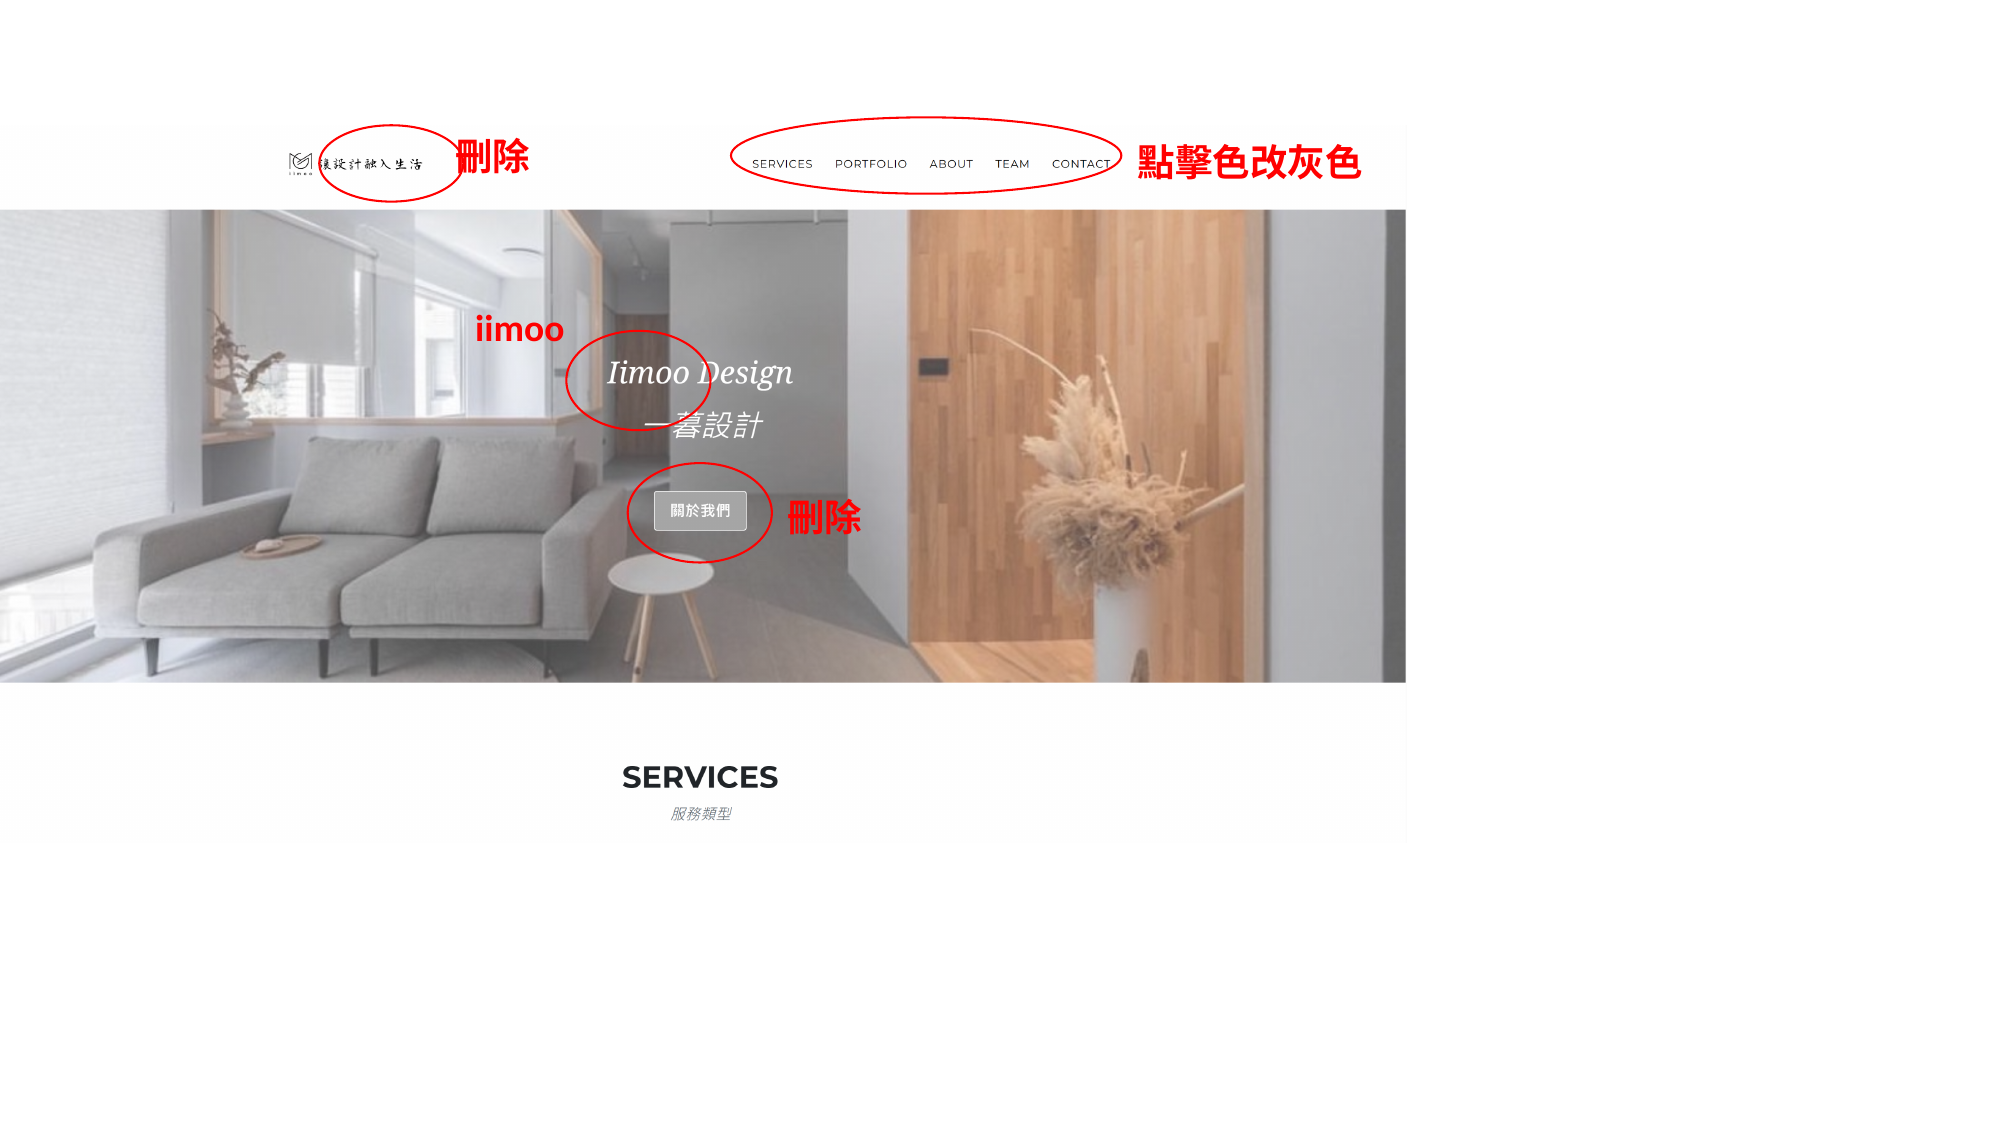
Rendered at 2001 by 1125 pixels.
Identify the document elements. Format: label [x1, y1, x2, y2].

text_box [801, 116, 1051, 125]
picture [0, 125, 1407, 843]
